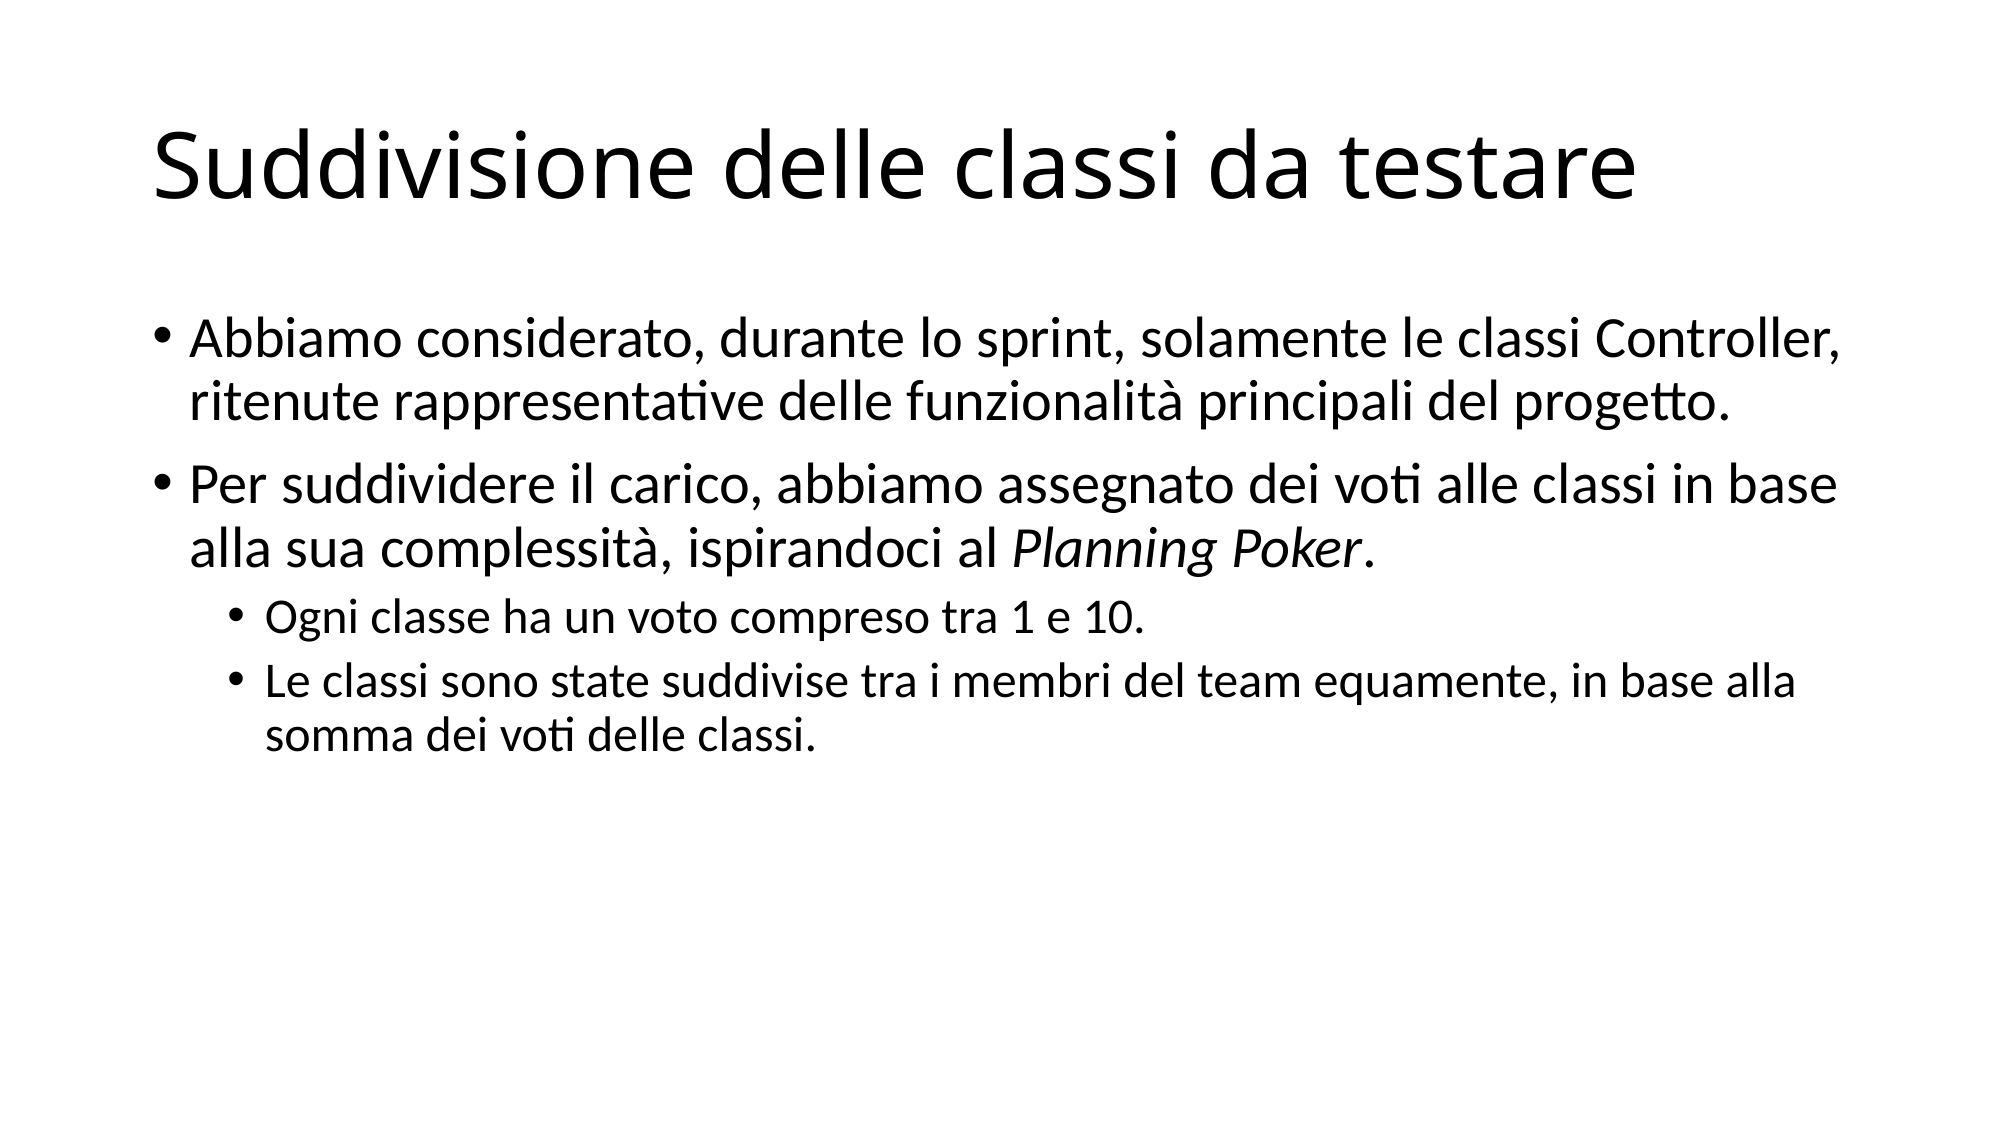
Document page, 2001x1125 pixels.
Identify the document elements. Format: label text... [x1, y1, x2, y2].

title Suddivisione delle classi da testare [137, 59, 1863, 278]
list Abbiamo considerato, durante lo sprint, solamente le classi Controller, ritenute rappresentative delle funzionalità principali del progetto. Per suddividere il carico, abbiamo assegnato dei voti alle classi in base alla sua complessità, ispirandoci al Planning Poker. Ogni classe ha un voto compreso tra 1 e 10. Le classi sono state suddivise tra i membri del team equamente, in base alla somma dei voti delle classi. [137, 299, 1863, 1014]
